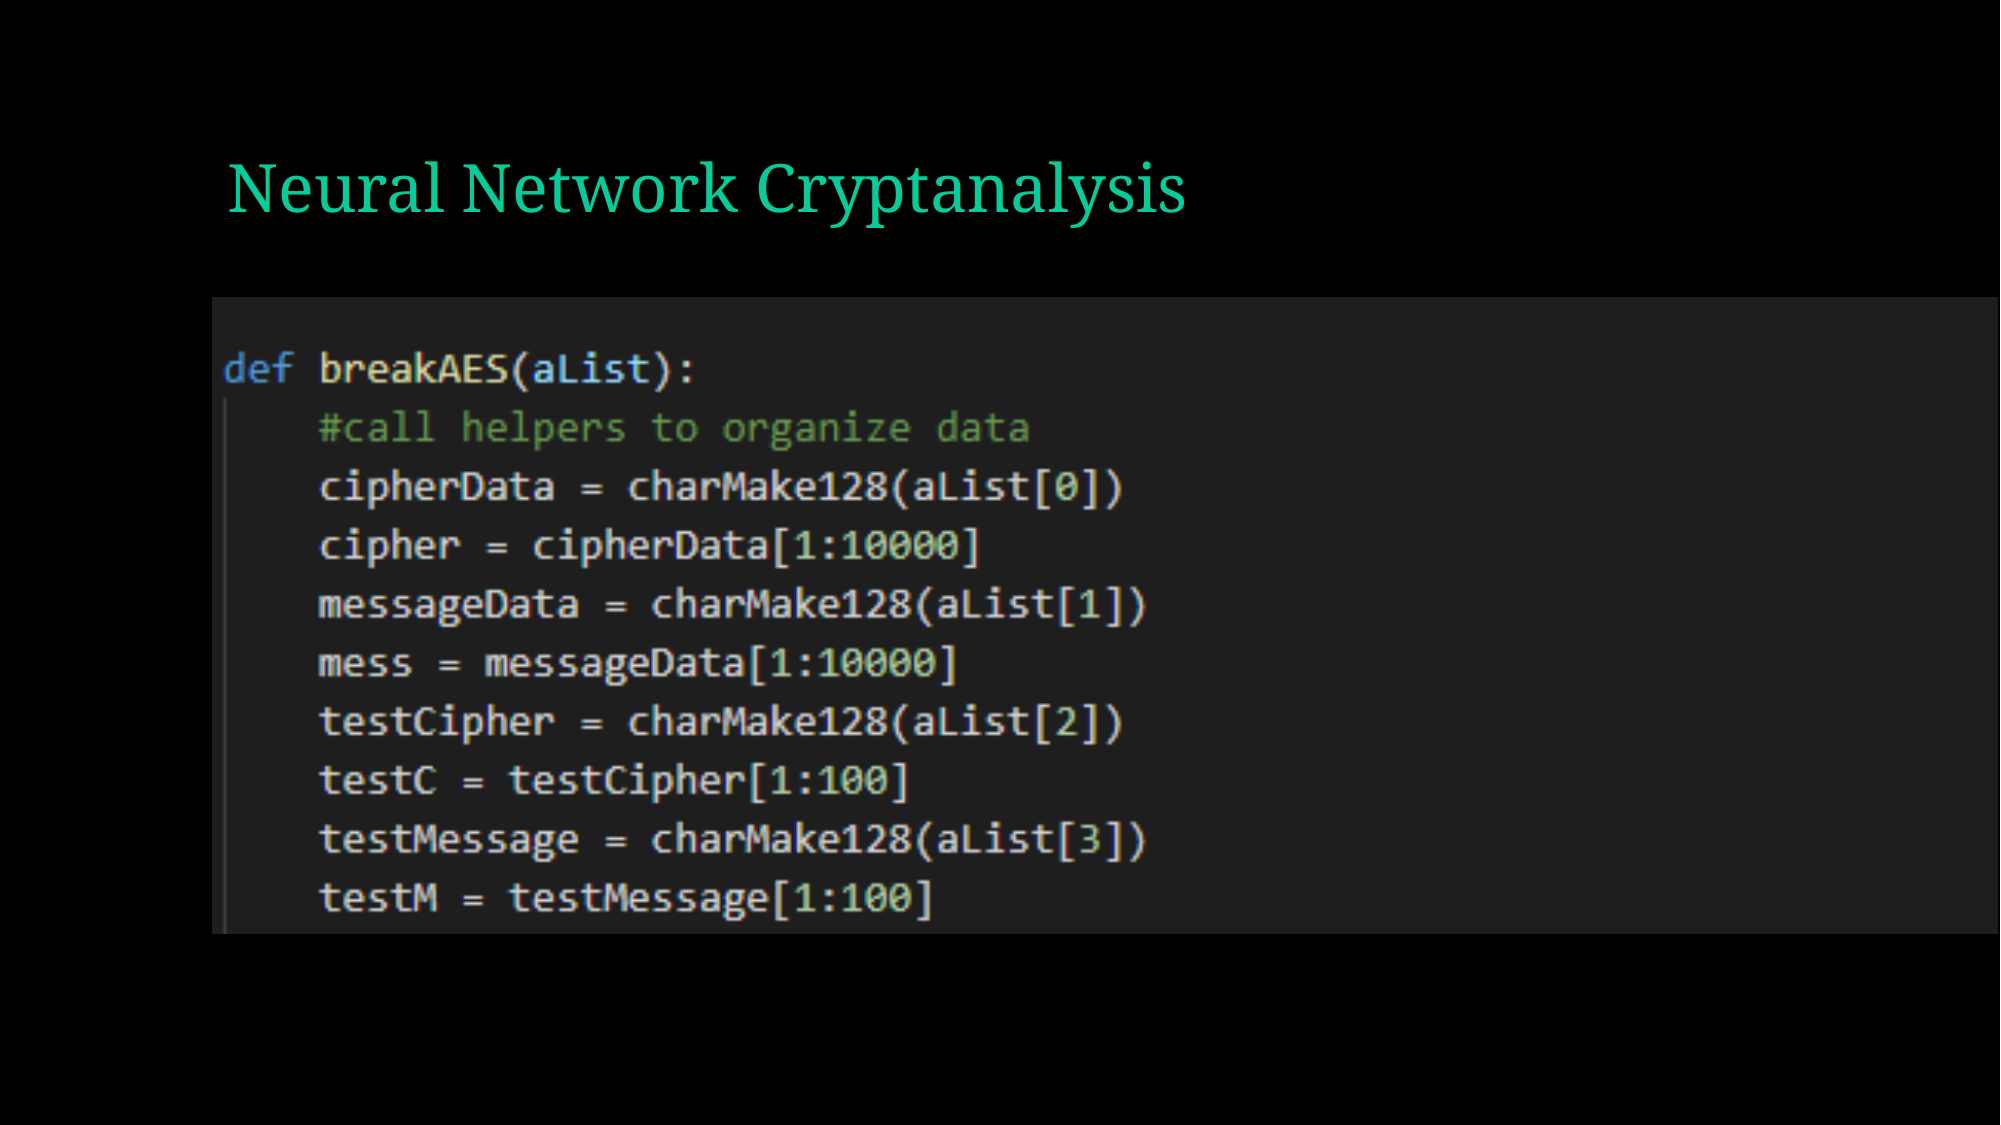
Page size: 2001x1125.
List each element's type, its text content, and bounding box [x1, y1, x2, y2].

title Neural Network Cryptanalysis [212, 59, 1788, 235]
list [212, 297, 1998, 934]
